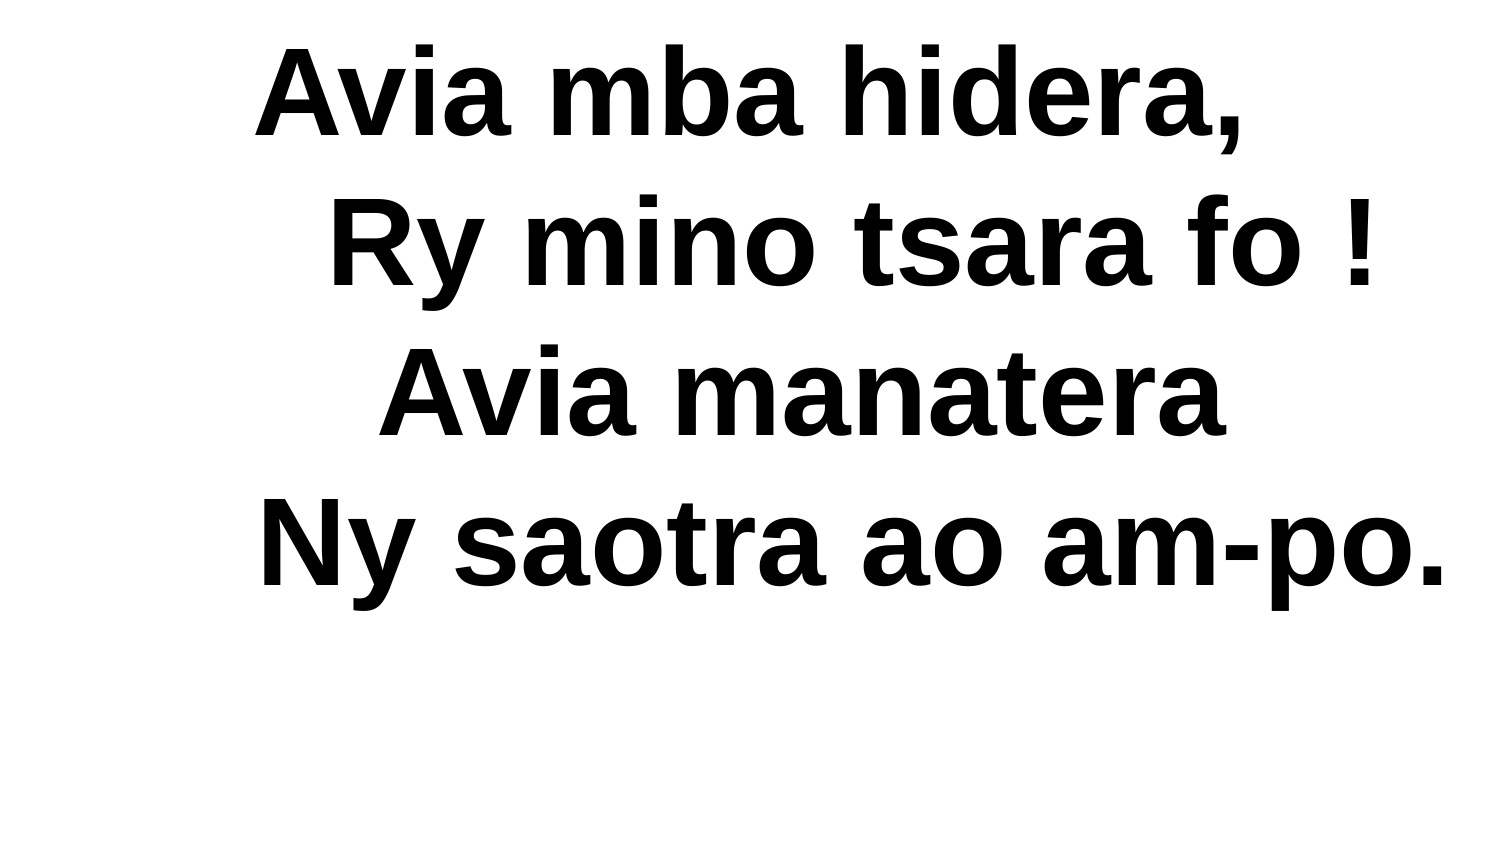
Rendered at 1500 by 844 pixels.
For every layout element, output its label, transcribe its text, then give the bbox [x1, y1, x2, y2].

text_box Avia mba hidera, Ry mino tsara fo ! Avia manatera Ny saotra ao am-po. [0, 3, 1500, 618]
